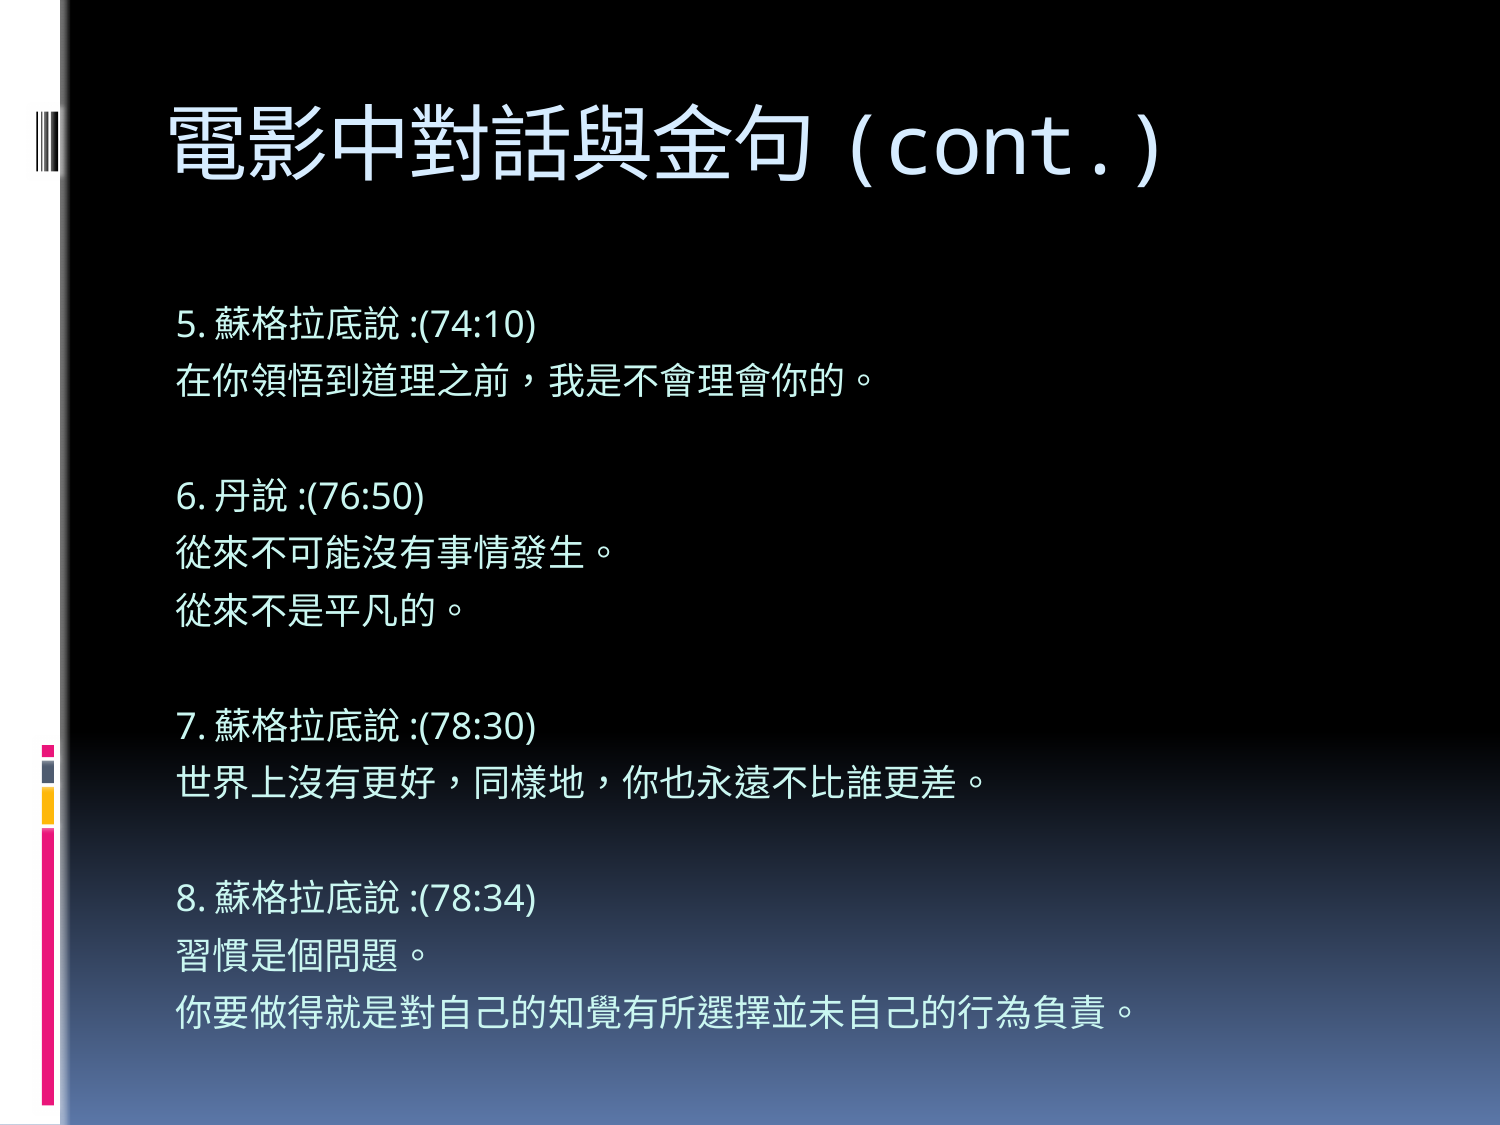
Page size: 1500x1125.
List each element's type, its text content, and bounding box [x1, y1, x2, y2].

title 電影中對話與金句(cont.) [150, 83, 1425, 234]
list 5.蘇格拉底說:(74:10) 在你領悟到道理之前，我是不會理會你的。 6.丹說:(76:50) 從來不可能沒有事情發生。 從來不是平凡的。 7.蘇格拉底說:(78:30) 世界上沒有更好，同樣地，你也永遠不比誰更差。 8.蘇格拉底說:(78:34) 習慣是個問題。 你要做得就是對自己的知覺有所選擇並未自己的行為負責。 [150, 292, 1425, 1043]
